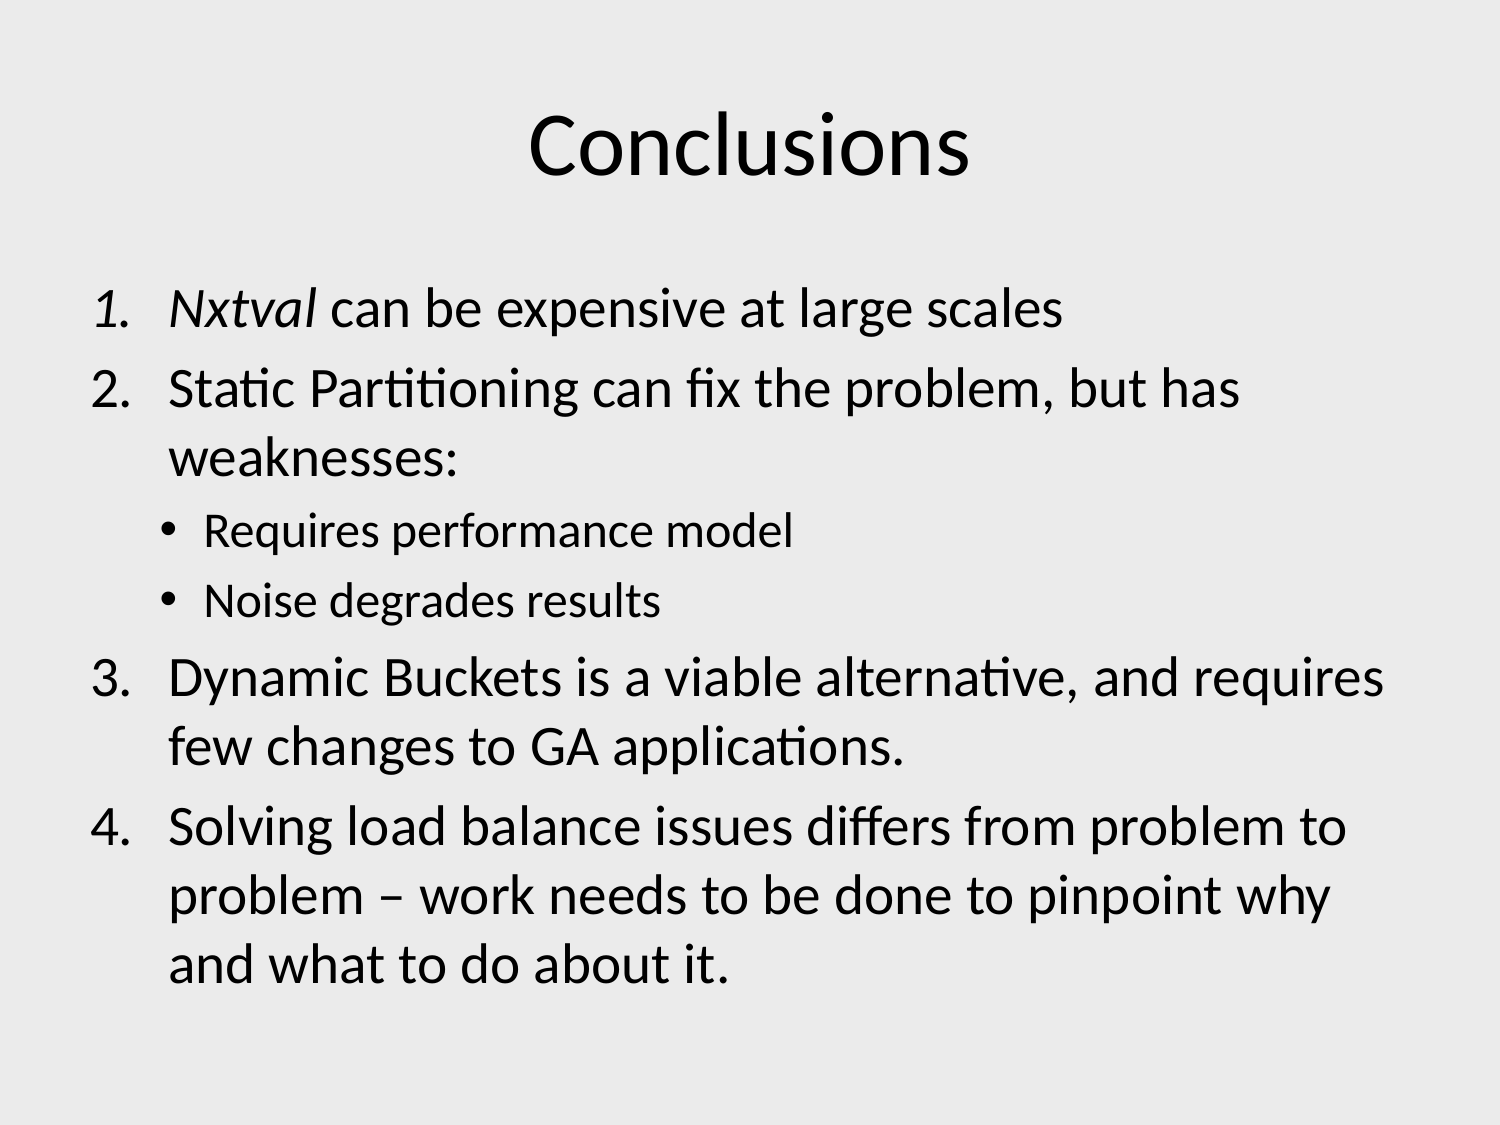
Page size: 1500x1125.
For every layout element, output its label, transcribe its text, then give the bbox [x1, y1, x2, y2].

list Nxtval can be expensive at large scales Static Partitioning can fix the problem, but has weaknesses: Requires performance model Noise degrades results Dynamic Buckets is a viable alternative, and requires few changes to GA applications. Solving load balance issues differs from problem to problem – work needs to be done to pinpoint why and what to do about it. [75, 262, 1425, 1005]
title Conclusions [75, 45, 1425, 233]
